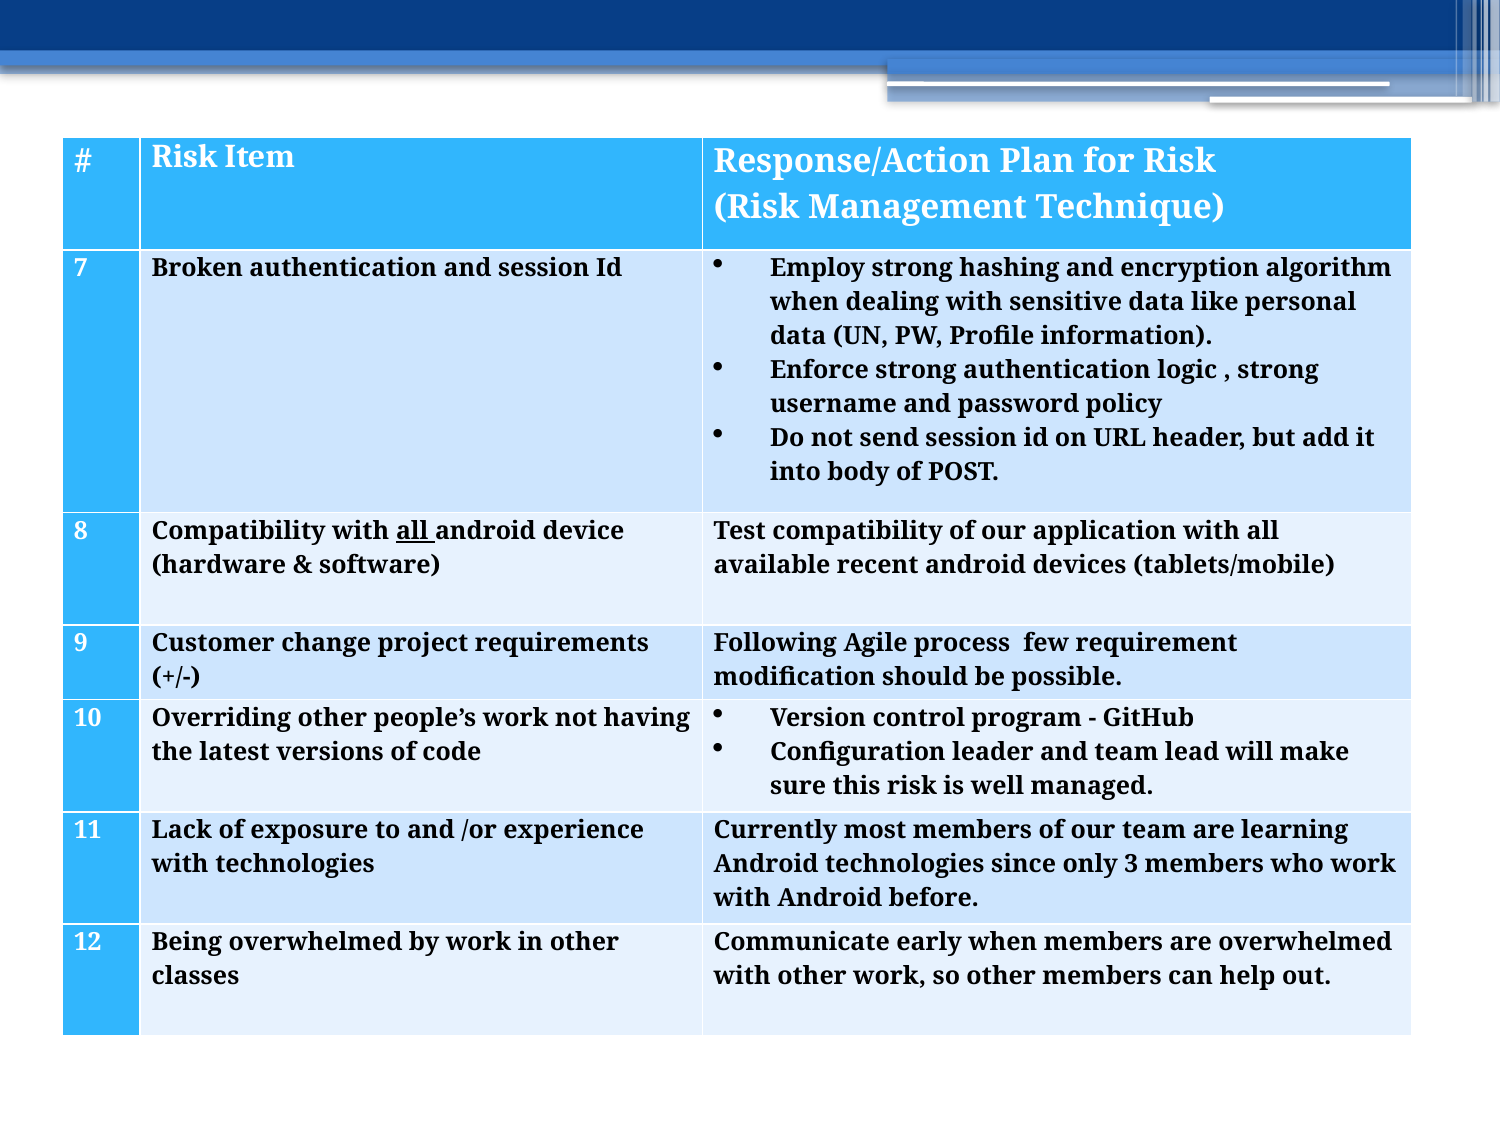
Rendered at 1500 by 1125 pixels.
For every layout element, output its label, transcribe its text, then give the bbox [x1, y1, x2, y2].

table_cell Broken authentication and session Id [141, 251, 702, 512]
table_cell Employ strong hashing and encryption algorithm when dealing with sensitive data like personal data (UN, PW, Profile information). Enforce strong authentication logic , strong username and password policy Do not send session id on URL header, but add it into body of POST. [703, 251, 1411, 512]
table_cell Lack of exposure to and /or experience with technologies [141, 813, 702, 923]
table_header # [63, 138, 139, 249]
table_cell Test compatibility of our application with all available recent android devices (tablets/mobile) [703, 513, 1411, 624]
table_header Response/Action Plan for Risk (Risk Management Technique) [703, 138, 1411, 249]
table_cell 9 [63, 626, 139, 699]
table_cell Communicate early when members are overwhelmed with other work, so other members can help out. [703, 925, 1411, 1035]
table_cell 7 [63, 251, 139, 512]
table_cell 8 [63, 513, 139, 624]
table_cell Currently most members of our team are learning Android technologies since only 3 members who work with Android before. [703, 813, 1411, 923]
table_cell 12 [63, 925, 139, 1035]
table_header Risk Item [141, 138, 702, 249]
table_cell 11 [63, 813, 139, 923]
table_cell Compatibility with all android device (hardware & software) [141, 513, 702, 624]
table_cell Customer change project requirements (+/-) [141, 626, 702, 699]
table_cell 10 [63, 700, 139, 811]
table_cell Version control program - GitHub Configuration leader and team lead will make sure this risk is well managed. [703, 700, 1411, 811]
table_cell Overriding other people’s work not having the latest versions of code [141, 700, 702, 811]
table_cell Following Agile process few requirement modification should be possible. [703, 626, 1411, 699]
table_cell Being overwhelmed by work in other classes [141, 925, 702, 1035]
